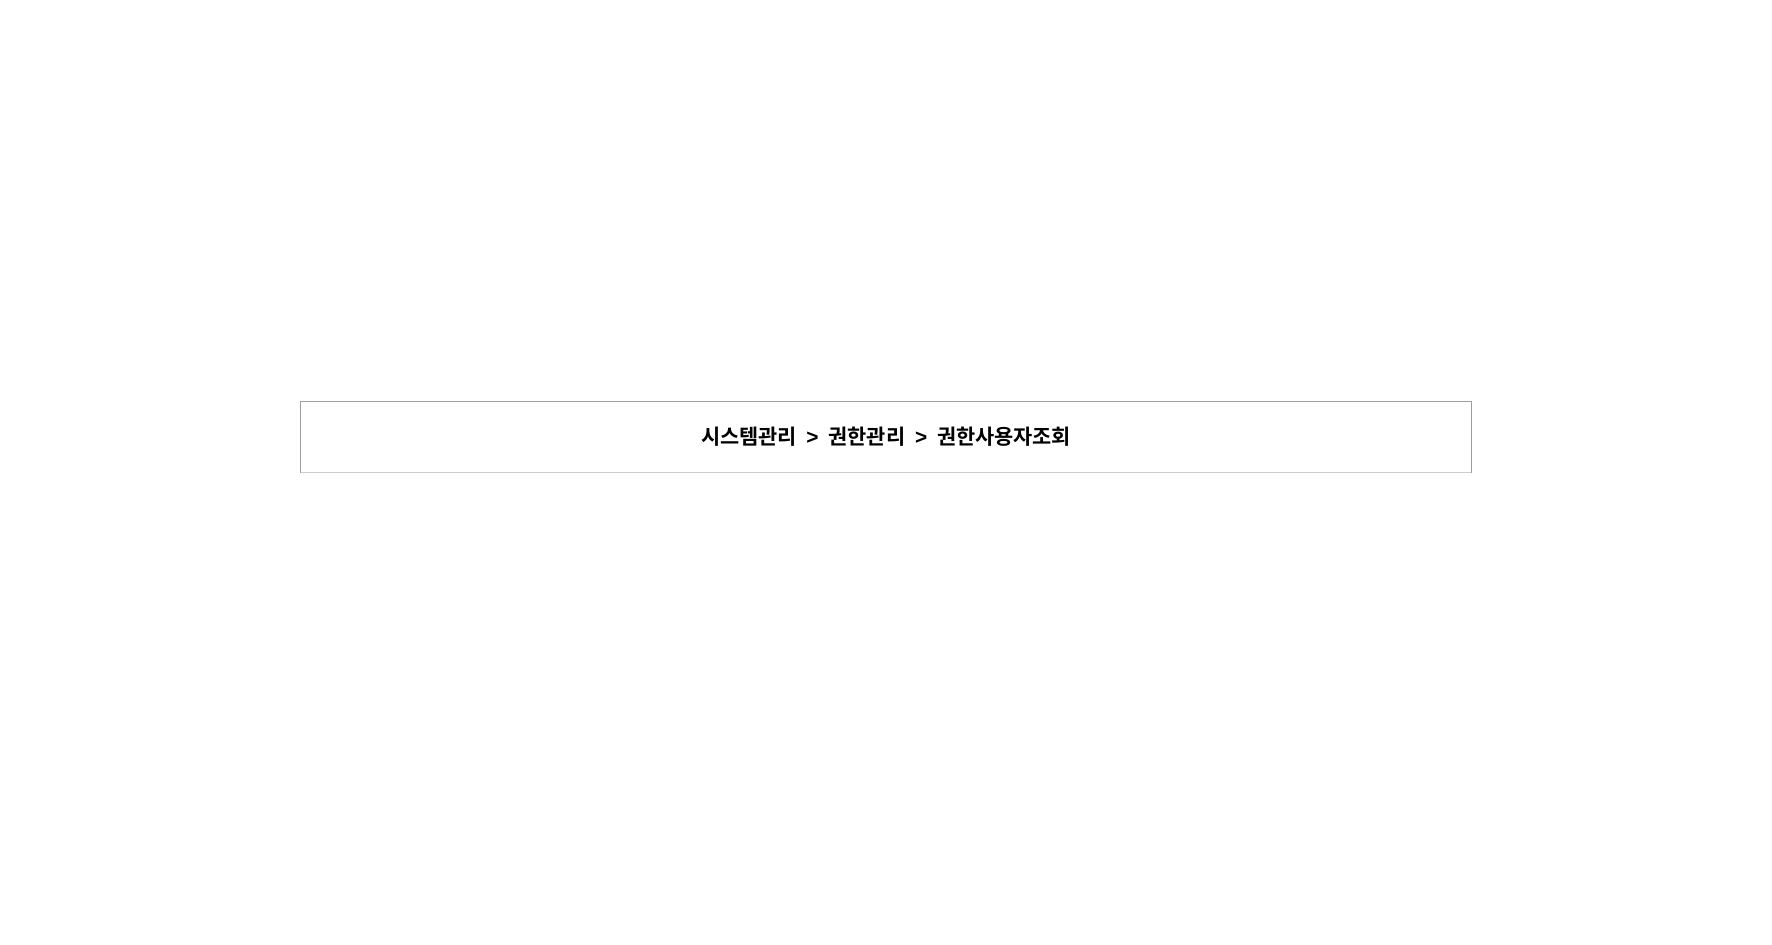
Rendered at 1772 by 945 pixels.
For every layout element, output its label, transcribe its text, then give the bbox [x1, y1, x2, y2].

table_header 시스템관리 > 권한관리 > 권한사용자조회 [301, 402, 1471, 472]
